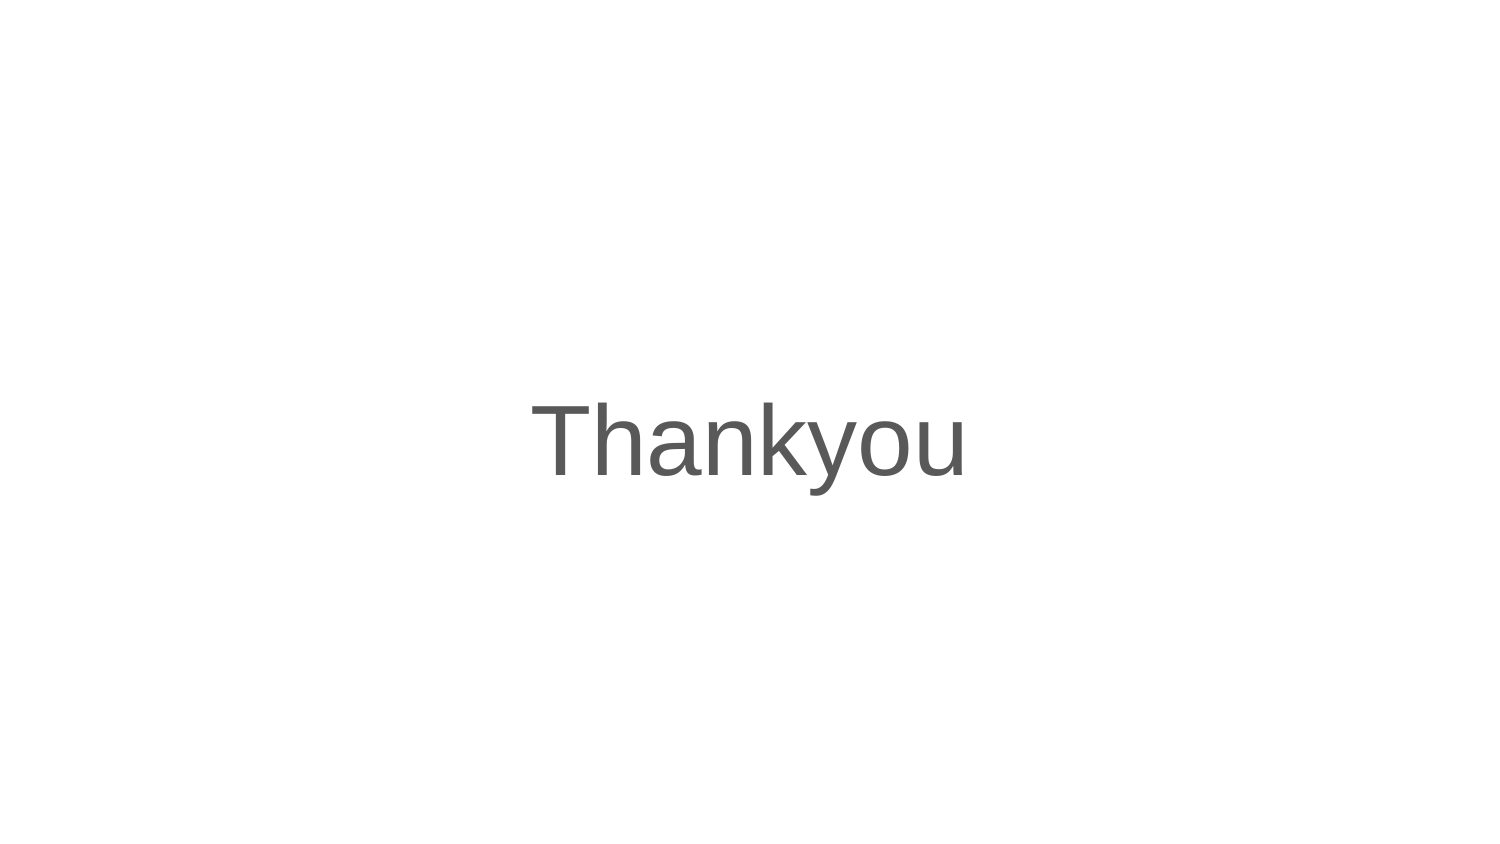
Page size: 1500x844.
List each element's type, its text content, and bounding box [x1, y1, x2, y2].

list Thankyou [51, 189, 1449, 750]
